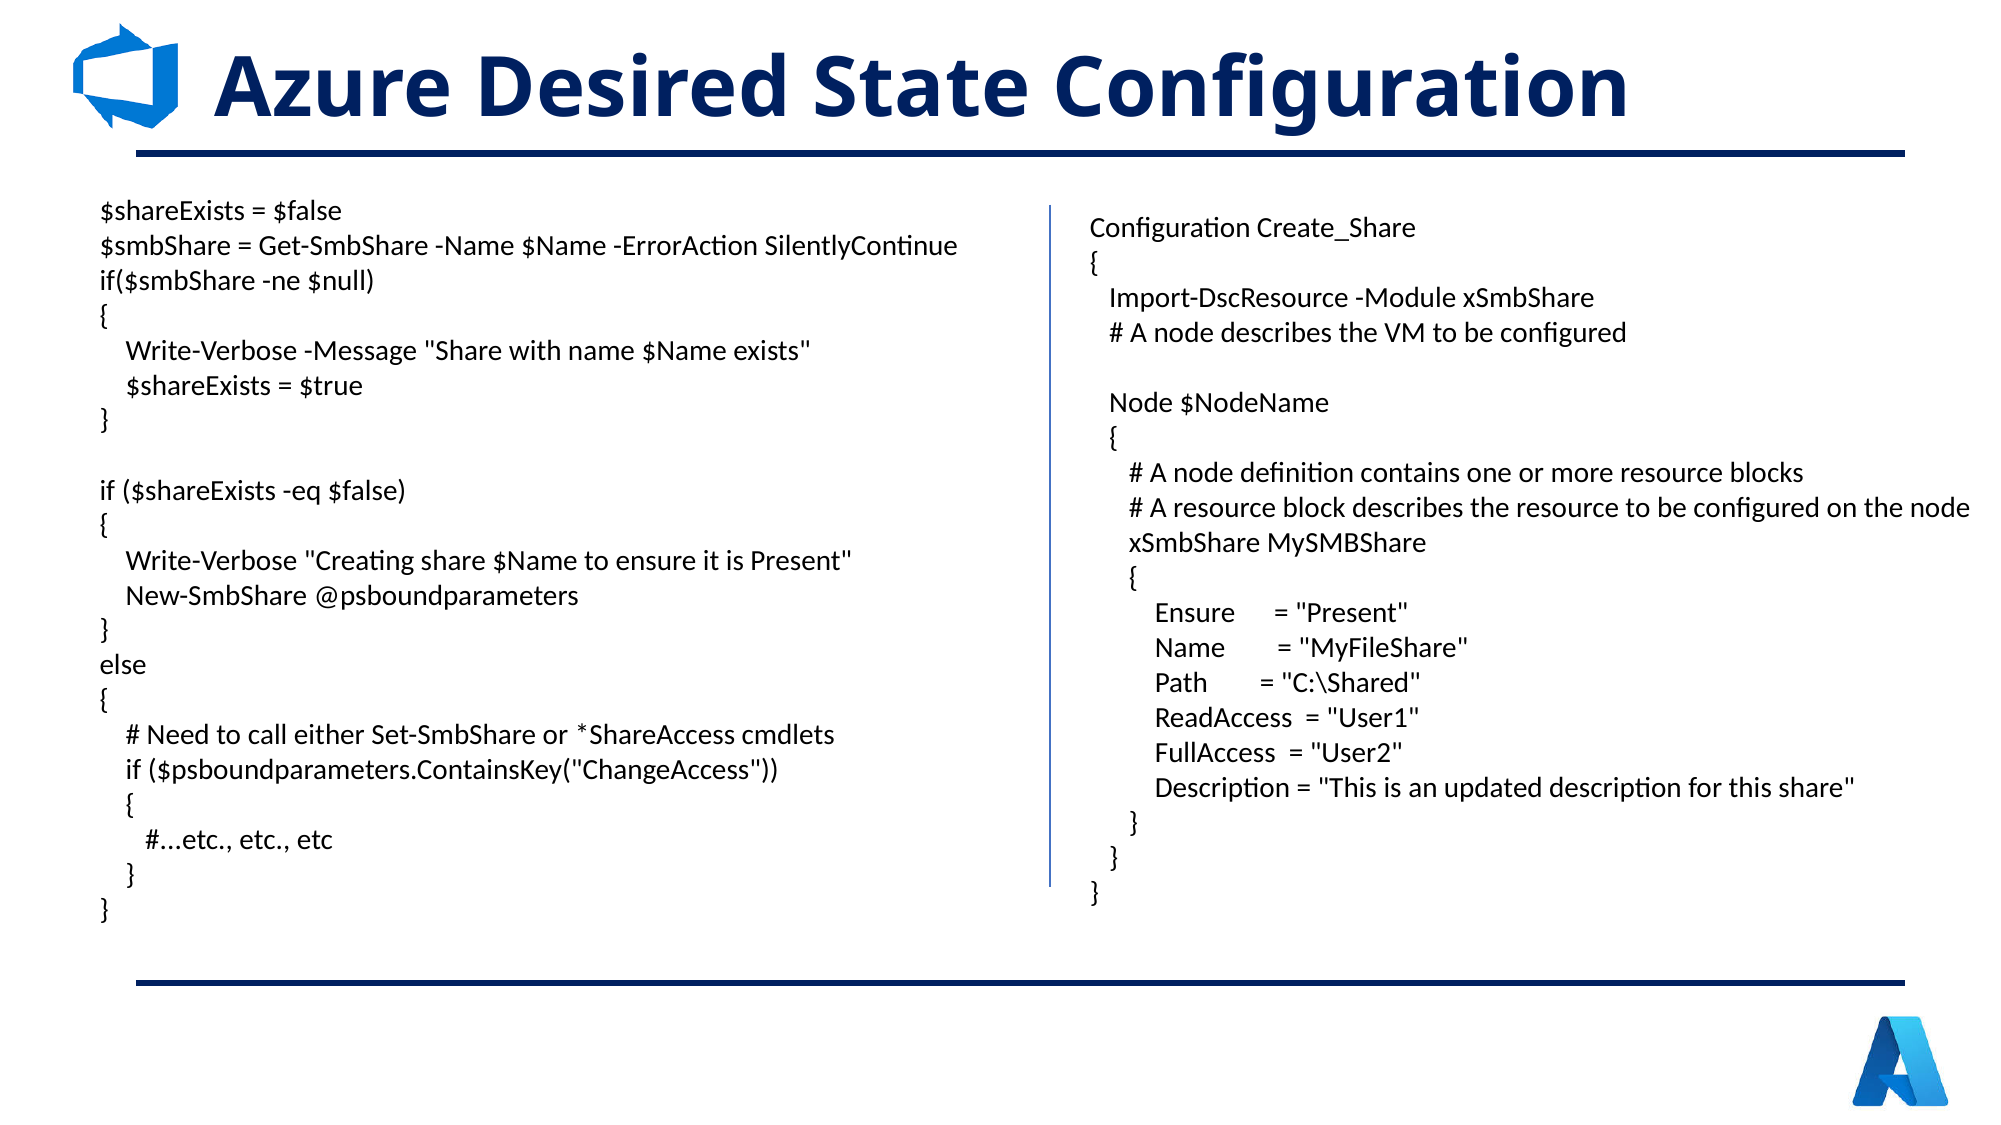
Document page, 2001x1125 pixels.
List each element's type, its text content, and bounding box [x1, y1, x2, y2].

picture [1848, 1009, 1952, 1113]
picture [64, 20, 200, 139]
text_box $shareExists = $false $smbShare = Get-SmbShare -Name $Name -ErrorAction SilentlyContinue if($smbShare -ne $null) { Write-Verbose -Message "Share with name $Name exists" $shareExists = $true } if ($shareExists -eq $false) { Write-Verbose "Creating share $Name to ensure it is Present" New-SmbShare @psboundparameters } else { # Need to call either Set-SmbShare or *ShareAccess cmdlets if ($psboundparameters.ContainsKey("ChangeAccess")) { #...etc., etc., etc } } [84, 183, 1391, 933]
text_box Configuration Create_Share { Import-DscResource -Module xSmbShare # A node describes the VM to be configured Node $NodeName { # A node definition contains one or more resource blocks # A resource block describes the resource to be configured on the node xSmbShare MySMBShare { Ensure = "Present" Name = "MyFileShare" Path = "C:\Shared" ReadAccess = "User1" FullAccess = "User2" Description = "This is an updated description for this share" } } } [1074, 201, 2000, 916]
title Azure Desired State Configuration [199, 37, 1798, 143]
